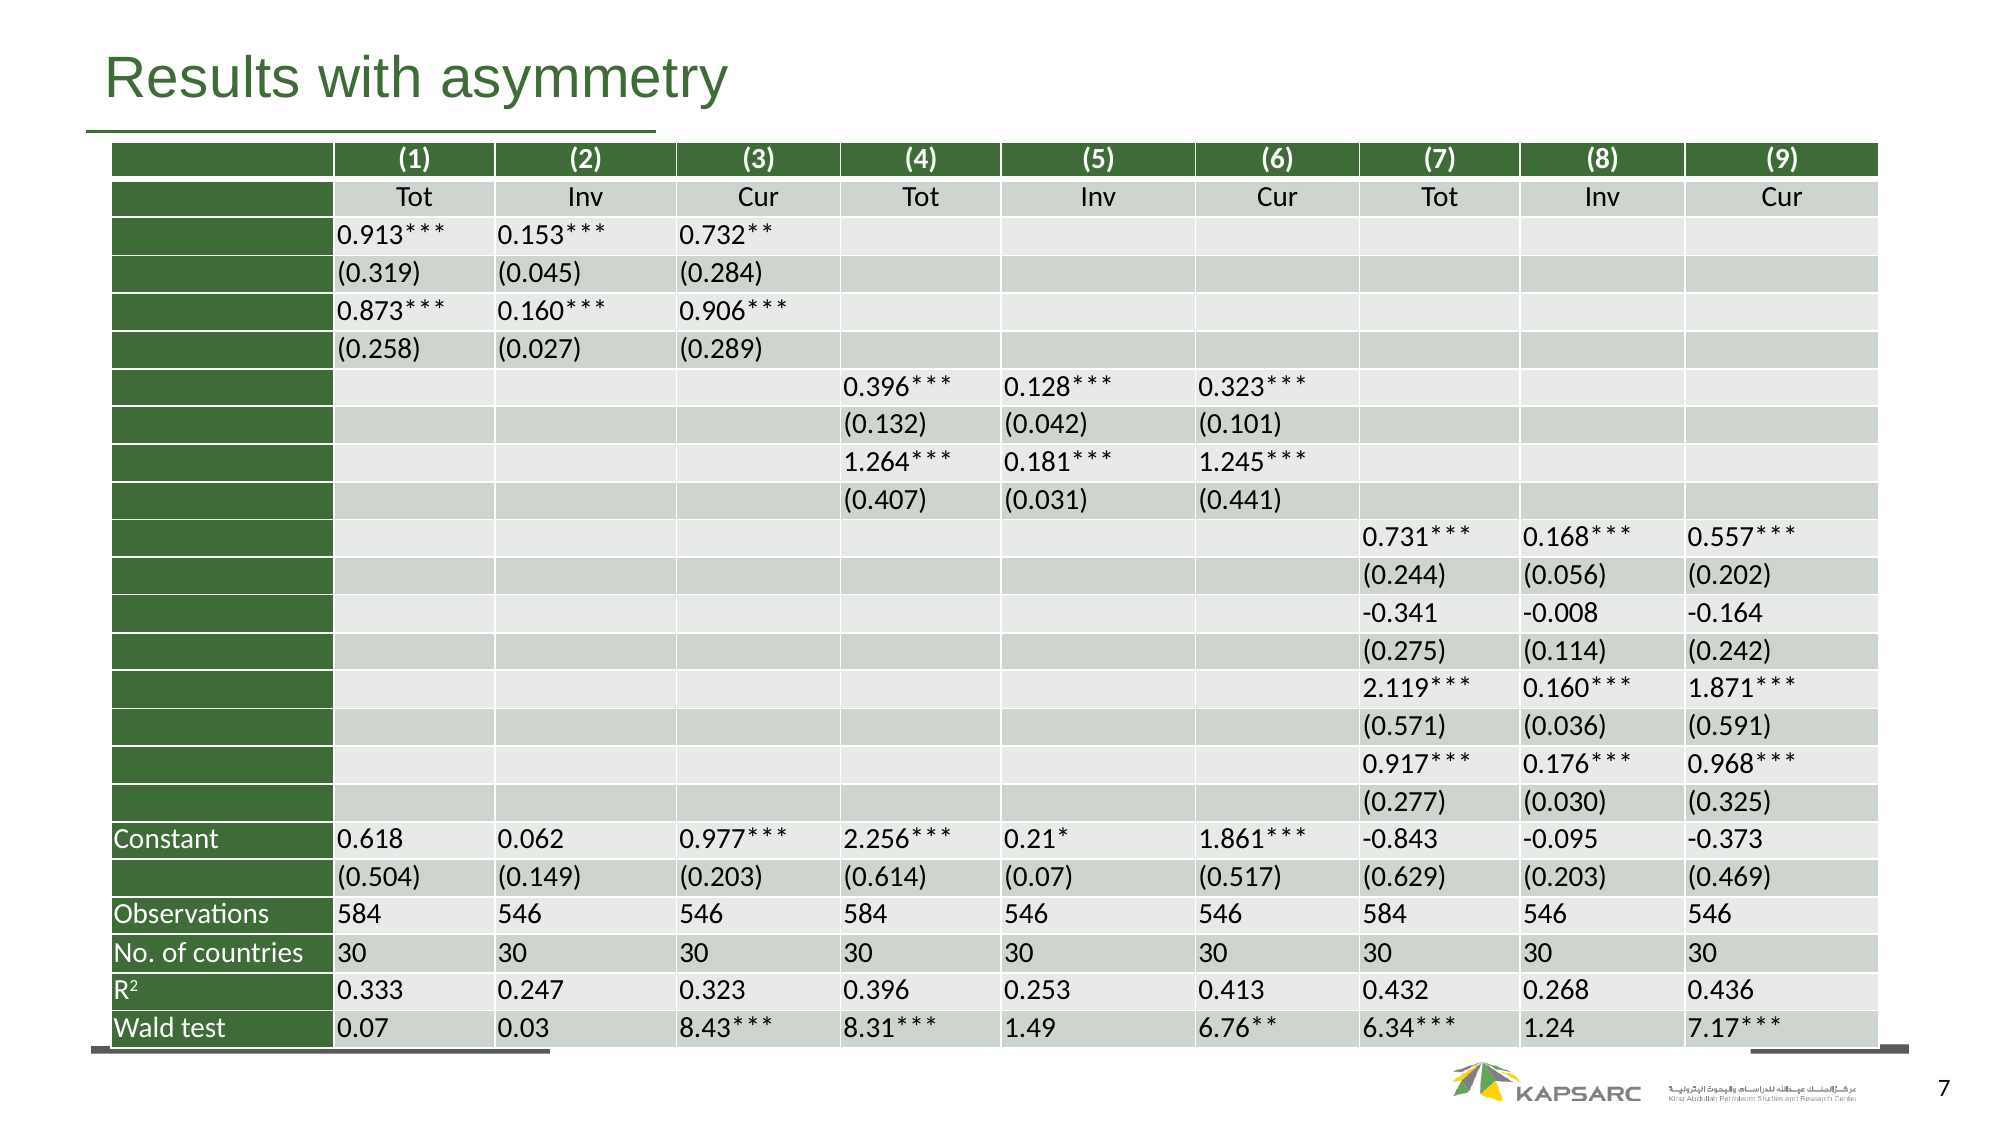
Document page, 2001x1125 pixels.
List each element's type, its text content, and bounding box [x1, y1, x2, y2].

title Results with asymmetry [102, 36, 1406, 227]
text_box 7 [1937, 1071, 1986, 1116]
